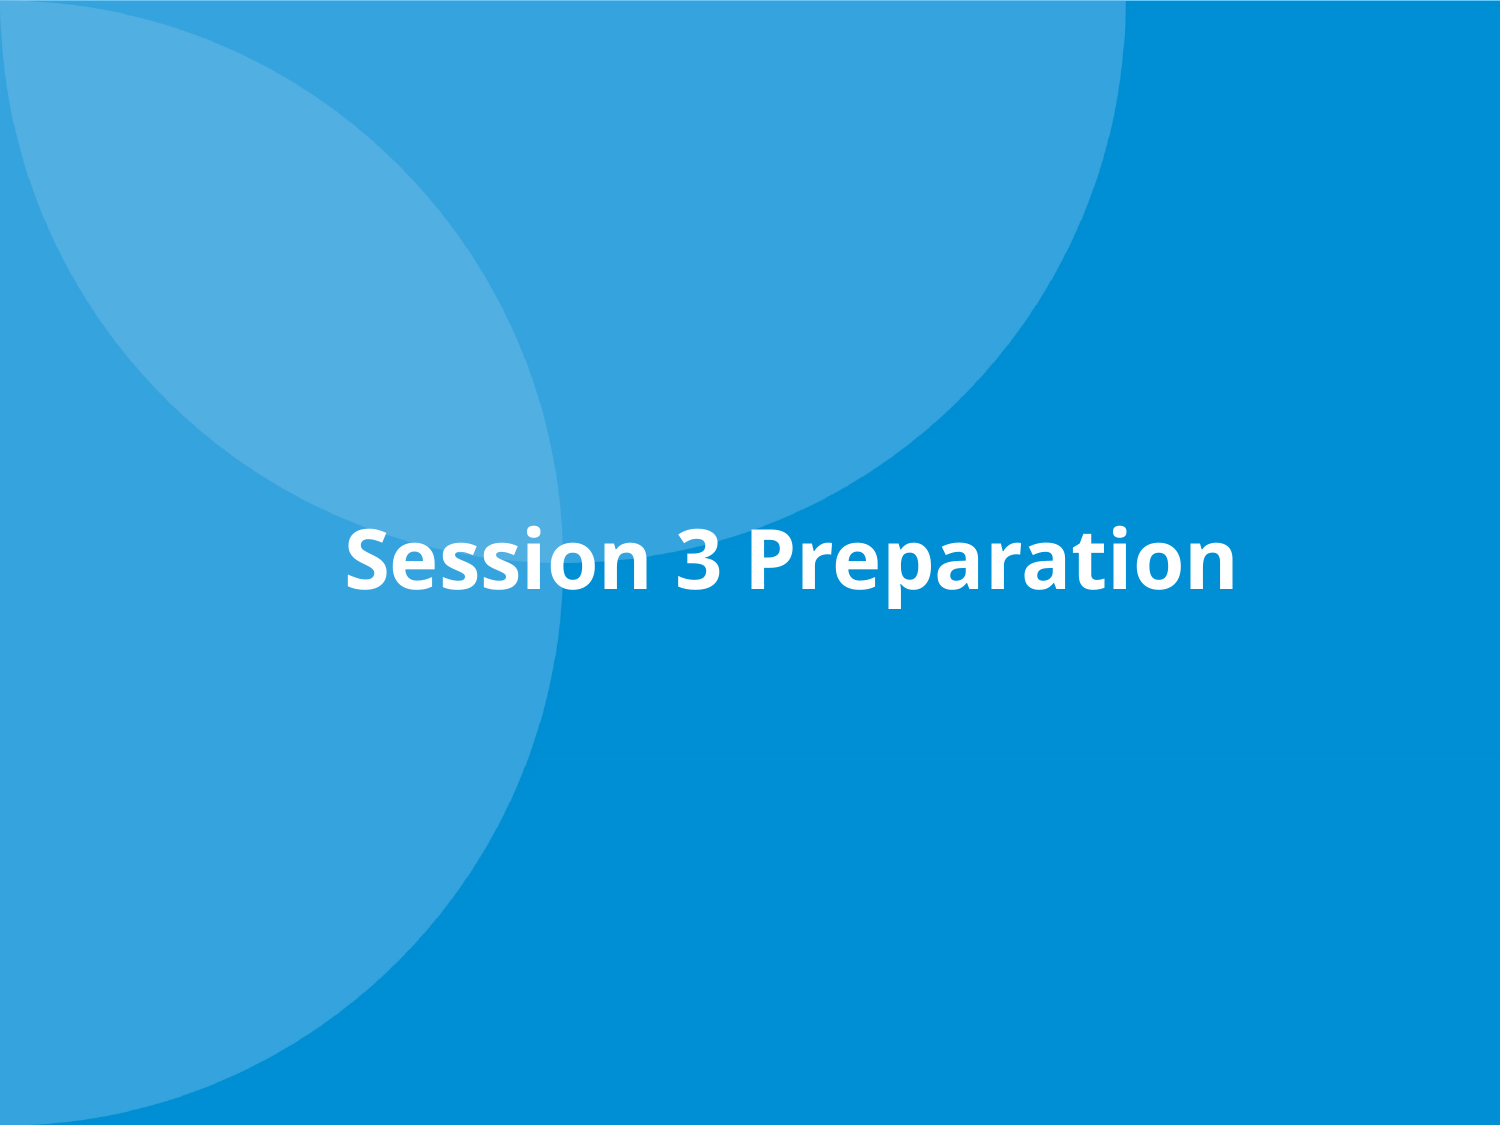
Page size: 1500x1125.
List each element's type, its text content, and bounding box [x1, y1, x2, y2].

picture [0, 0, 1500, 1125]
title Session 3 Preparation [137, 462, 1447, 650]
